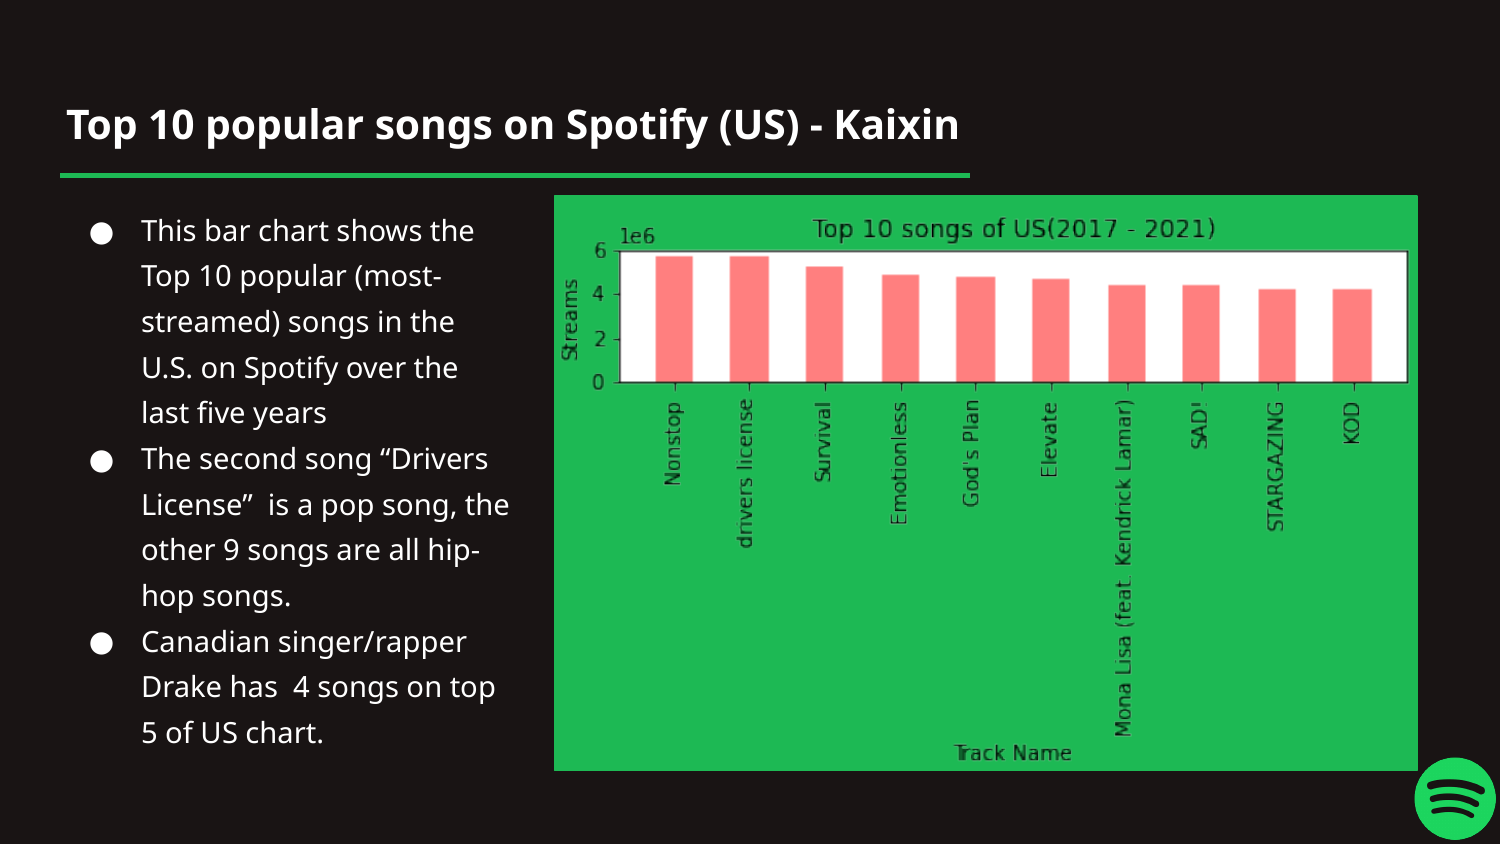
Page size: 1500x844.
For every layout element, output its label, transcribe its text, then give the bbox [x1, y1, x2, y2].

picture [541, 195, 1500, 844]
title Top 10 popular songs on Spotify (US) - Kaixin [51, 72, 1449, 167]
list This bar chart shows the Top 10 popular (most-streamed) songs in the U.S. on Spotify over the last five years The second song “Drivers License” is a pop song, the other 9 songs are all hip-hop songs. Canadian singer/rapper Drake has 4 songs on top 5 of US chart. [51, 189, 529, 771]
